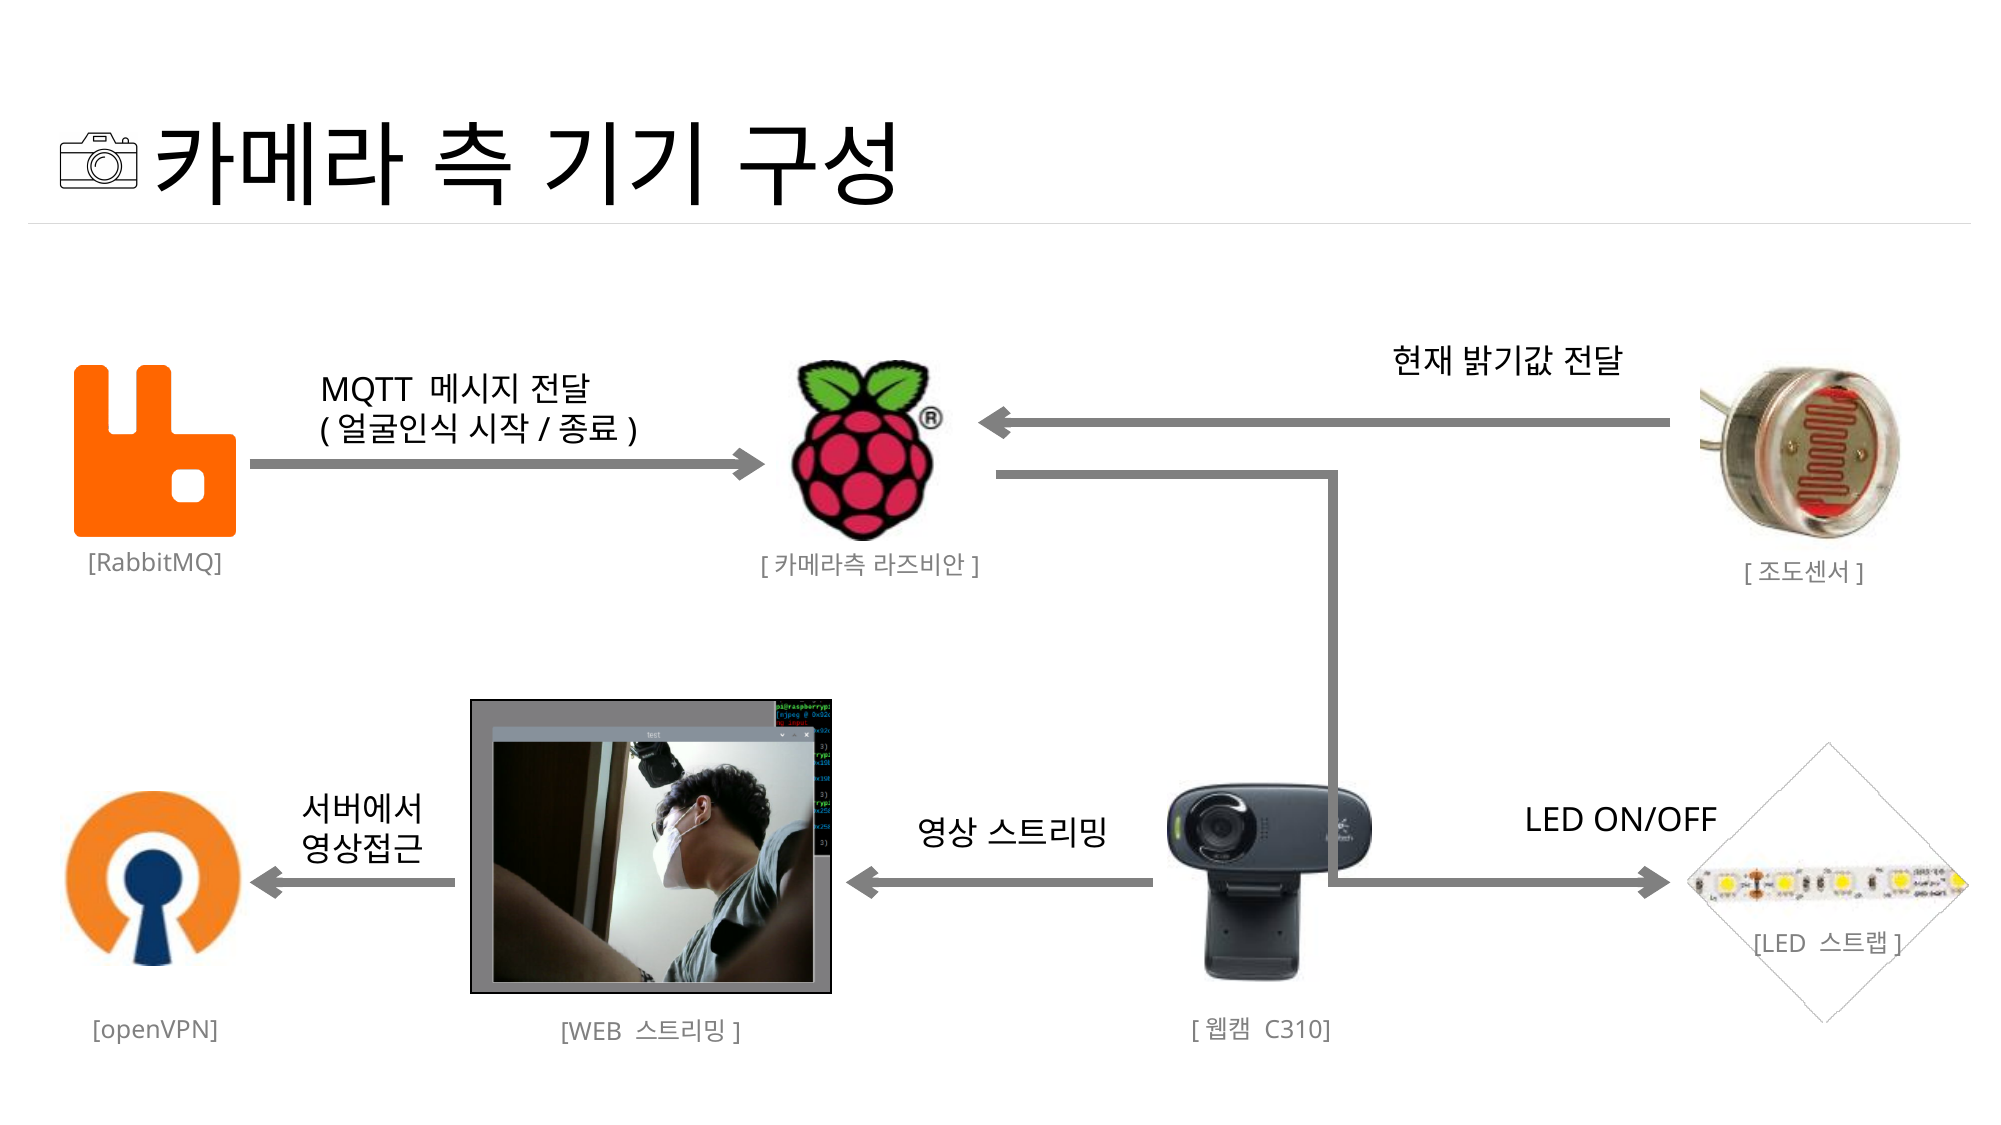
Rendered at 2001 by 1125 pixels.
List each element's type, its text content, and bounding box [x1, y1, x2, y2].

title 카메라 측 기기 구성 [137, 59, 1863, 278]
text_box [웹캠 C310] [1176, 1006, 1346, 1051]
text_box 영상 스트리밍 [902, 805, 995, 860]
text_box [카메라측 라즈비안] [745, 542, 995, 587]
text_box [조도센서] [1729, 553, 1880, 594]
picture [1167, 883, 1372, 985]
picture [74, 365, 236, 537]
picture [471, 700, 831, 993]
picture [1687, 744, 1968, 1023]
text_box MQTT 메시지 전달 (얼굴인식 시작/종료) [305, 360, 653, 456]
picture [1700, 348, 1908, 553]
text_box [WEB 스트리밍] [545, 1008, 756, 1053]
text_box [995, 474, 1671, 883]
picture [776, 360, 964, 541]
text_box 서버에서 영상접근 [286, 780, 439, 876]
text_box LED ON/OFF [1671, 791, 1728, 846]
picture [60, 791, 250, 966]
picture [59, 132, 138, 189]
text_box [RabbitMQ] [73, 539, 238, 585]
text_box 현재 밝기값 전달 [1377, 333, 1640, 388]
text_box [openVPN] [77, 1006, 234, 1051]
